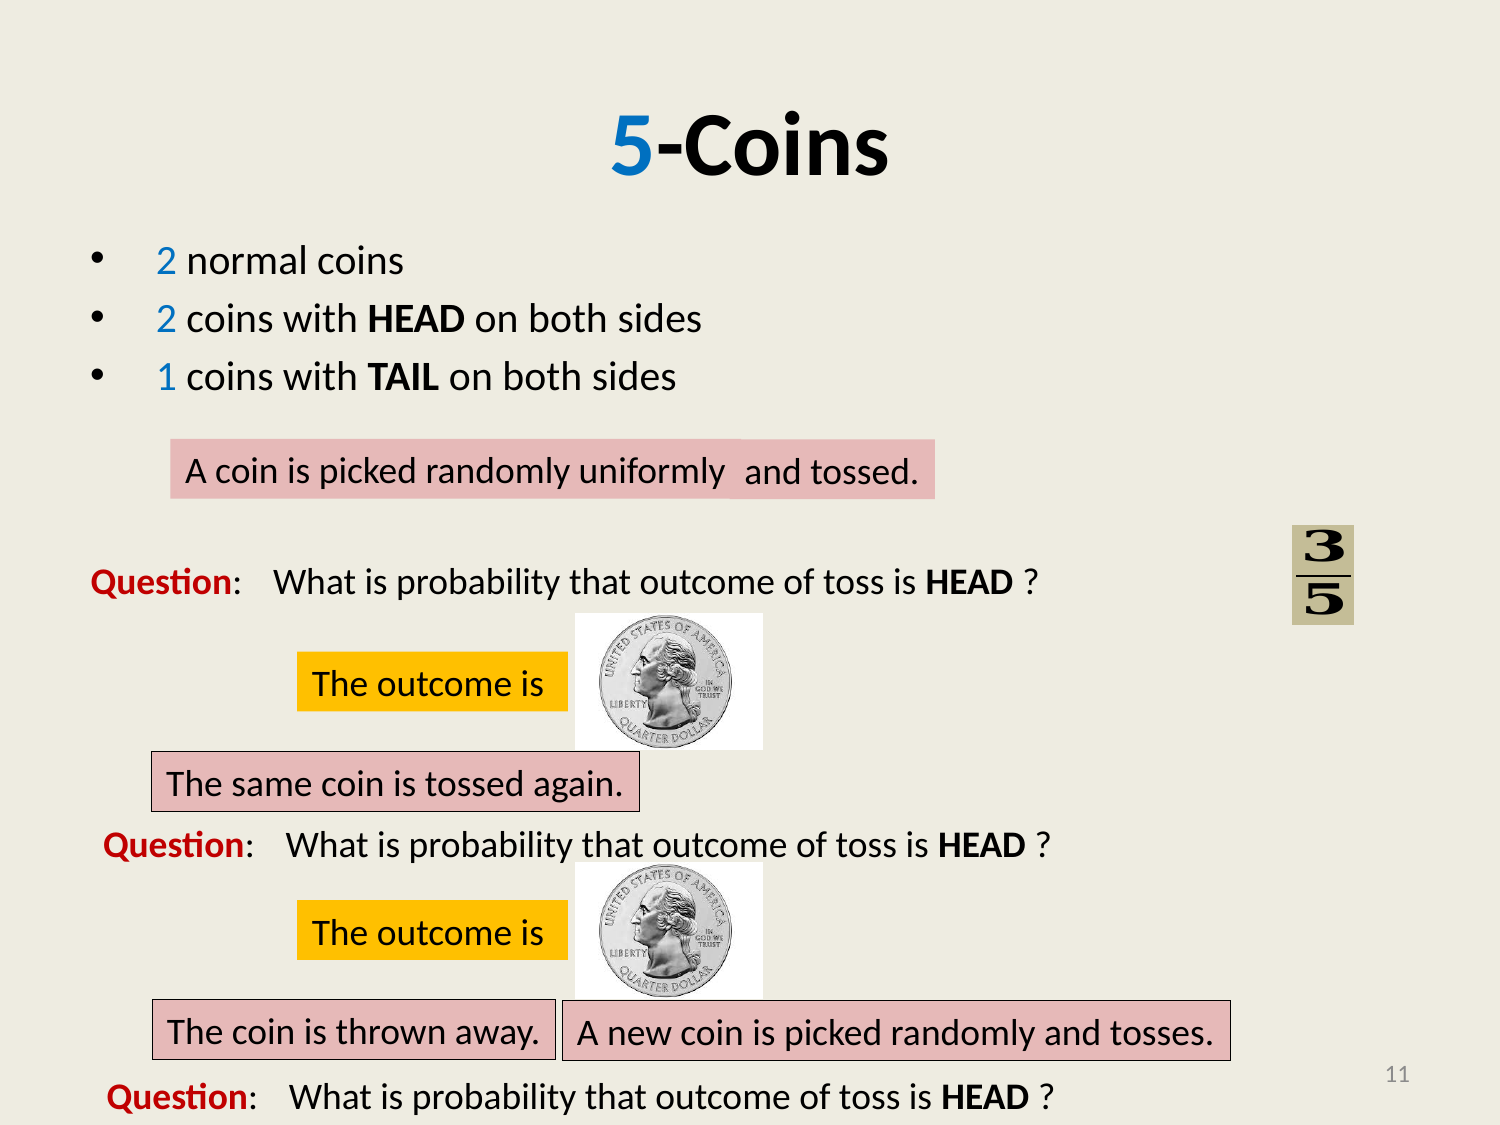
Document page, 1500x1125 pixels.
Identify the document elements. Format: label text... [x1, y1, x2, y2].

text_box The coin is thrown away. [152, 999, 556, 1060]
text_box What is probability that outcome of toss is HEAD ? [270, 812, 1068, 873]
slide_number 11 [1074, 1042, 1425, 1103]
text_box The outcome is [297, 651, 568, 712]
text_box The outcome is [297, 900, 568, 960]
title 5-Coins [75, 45, 1425, 224]
text_box What is probability that outcome of toss is HEAD ? [274, 1064, 1071, 1125]
text_box The same coin is tossed again. [151, 751, 640, 812]
picture [574, 613, 763, 751]
text_box Question: [91, 1064, 274, 1125]
text_box Question: [88, 812, 270, 873]
list 2 normal coins 2 coins with HEAD on both sides 1 coins with TAIL on both sides [75, 224, 1425, 1005]
picture [574, 862, 763, 999]
text_box What is probability that outcome of toss is HEAD ? [258, 549, 1055, 610]
text_box A coin is picked randomly uniformly [170, 438, 742, 499]
text_box Question: [75, 549, 258, 610]
text_box and tossed. [729, 439, 935, 500]
text_box A new coin is picked randomly and tosses. [562, 1000, 1231, 1061]
